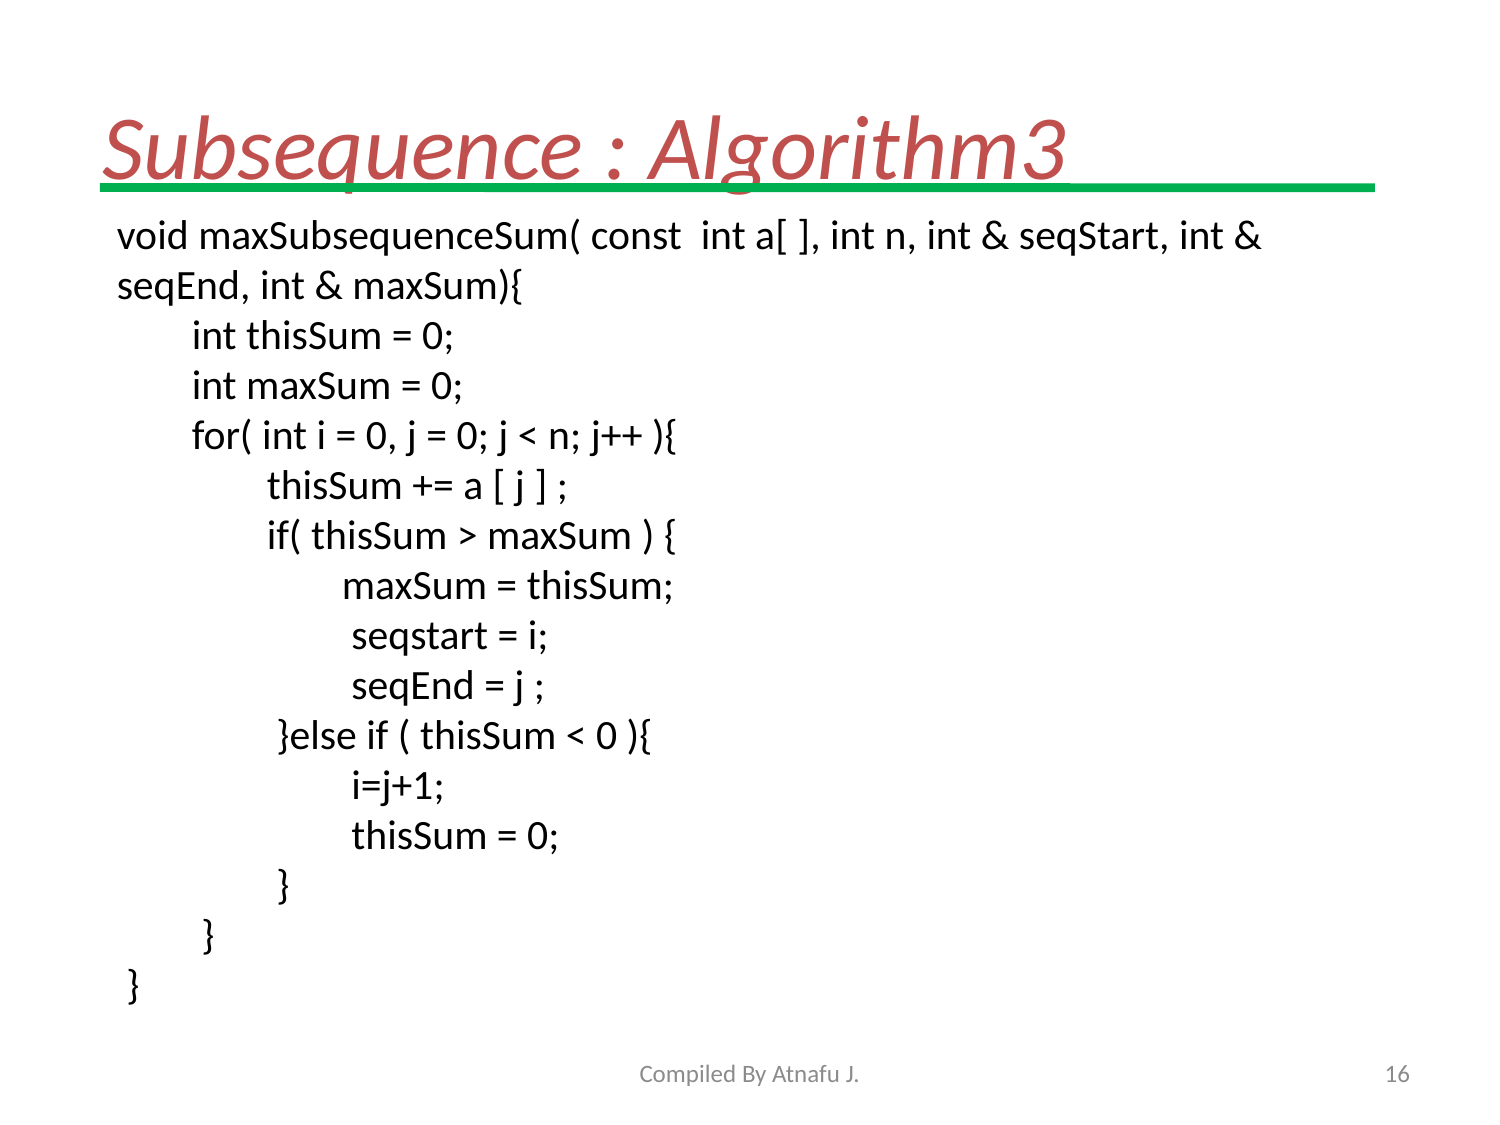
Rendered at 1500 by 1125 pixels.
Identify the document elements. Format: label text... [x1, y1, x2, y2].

footer Compiled By Atnafu J. [512, 1042, 988, 1103]
slide_number 16 [1074, 1042, 1425, 1103]
title Subsequence : Algorithm3 [86, 49, 1437, 237]
text_box void maxSubsequenceSum( const int a[ ], int n, int & seqStart, int & seqEnd, int & maxSum){ int thisSum = 0; int maxSum = 0; for( int i = 0, j = 0; j < n; j++ ){ thisSum += a [ j ] ; if( thisSum > maxSum ) { maxSum = thisSum; seqstart = i; seqEnd = j ; }else if ( thisSum < 0 ){ i=j+1; thisSum = 0; } } } [101, 200, 1377, 1050]
